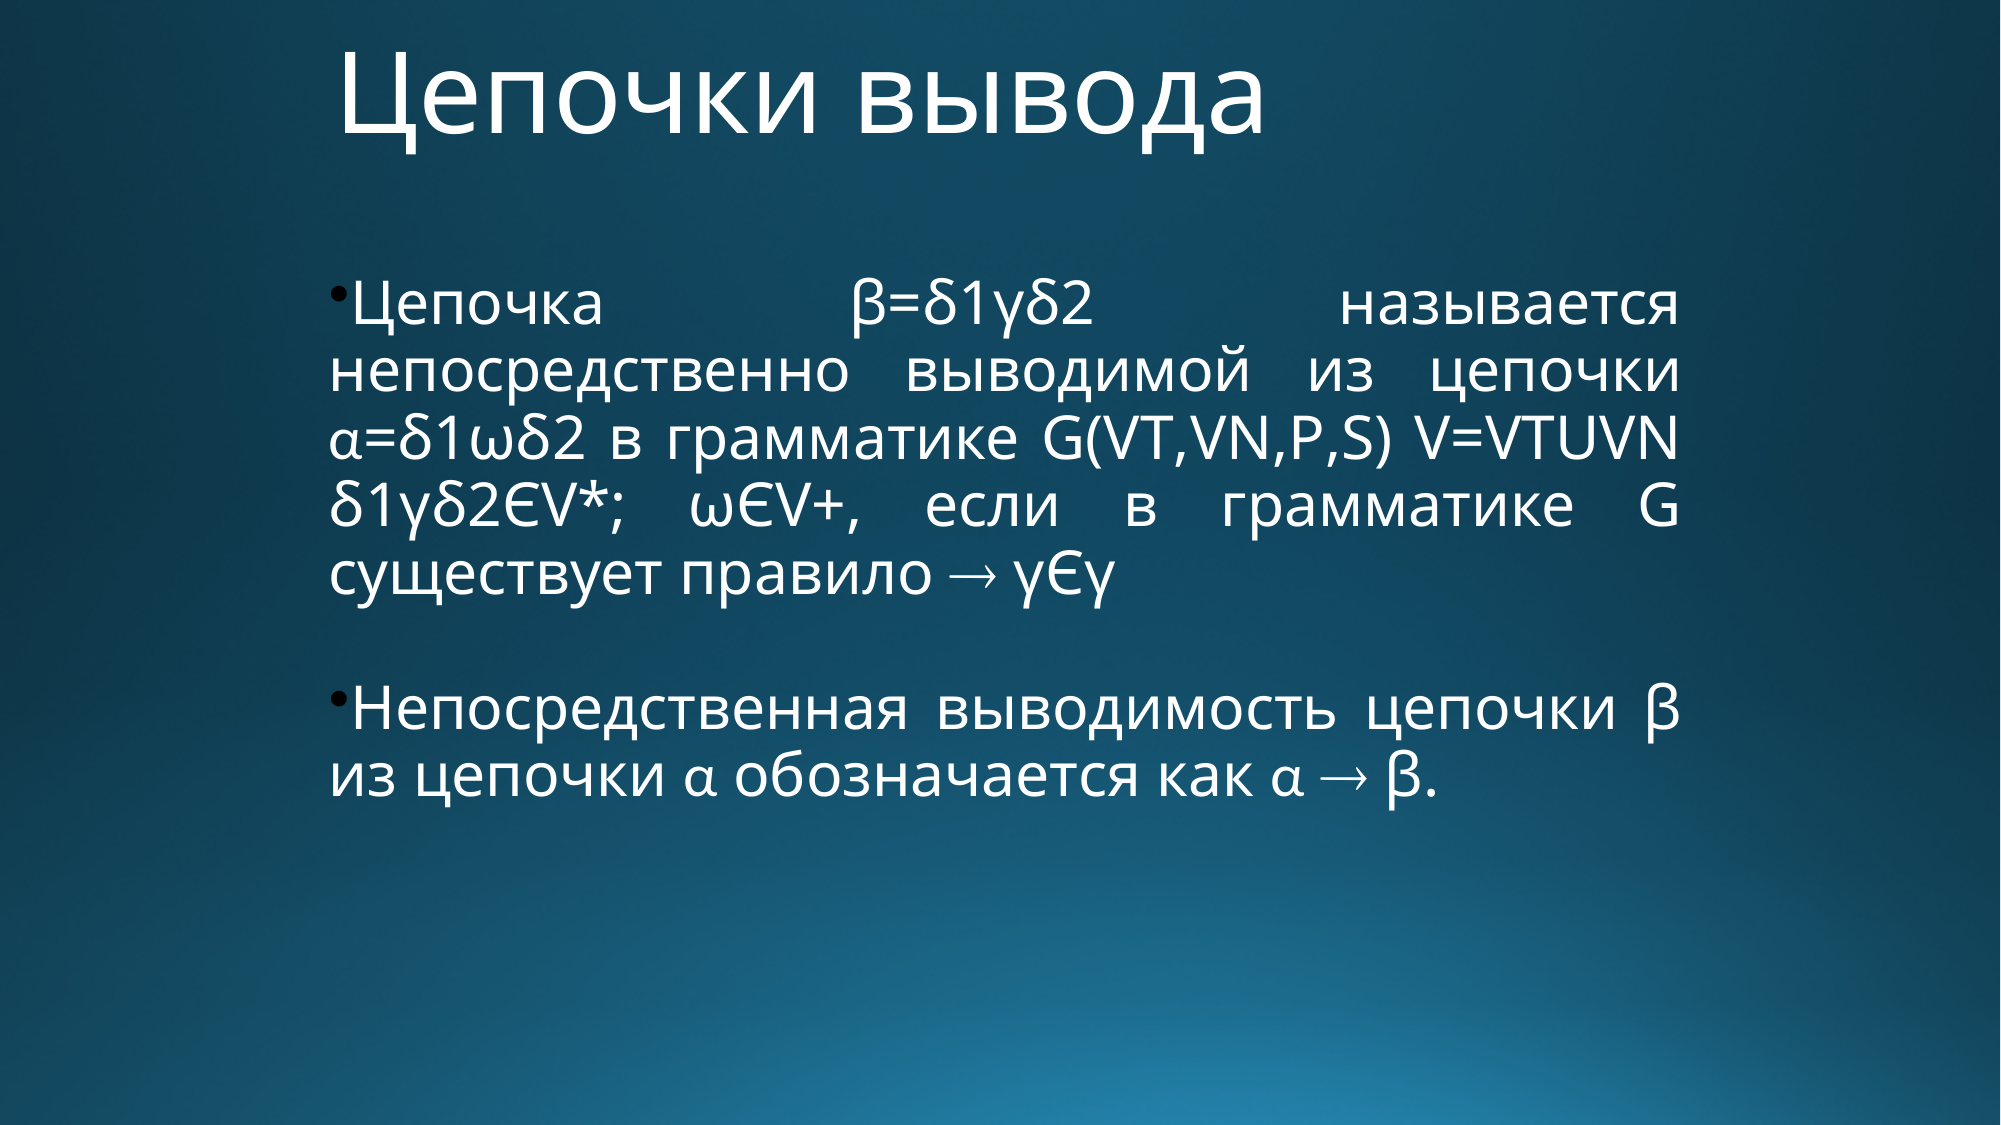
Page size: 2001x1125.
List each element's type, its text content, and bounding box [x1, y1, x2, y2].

picture [0, 0, 2001, 1125]
title Цепочки вывода [319, 3, 1670, 191]
text_box Цепочка β=δ1γδ2 называется непосредственно выводимой из цепочки α=δ1ωδ2 в грамматике G(VT,VN,P,S) V=VTUVN δ1γδ2ЄV*; ωЄV+, если в грамматике G существует правило  γЄγ Непосредственная выводимость цепочки β из цепочки α обозначается как α  β. [314, 262, 1697, 1021]
